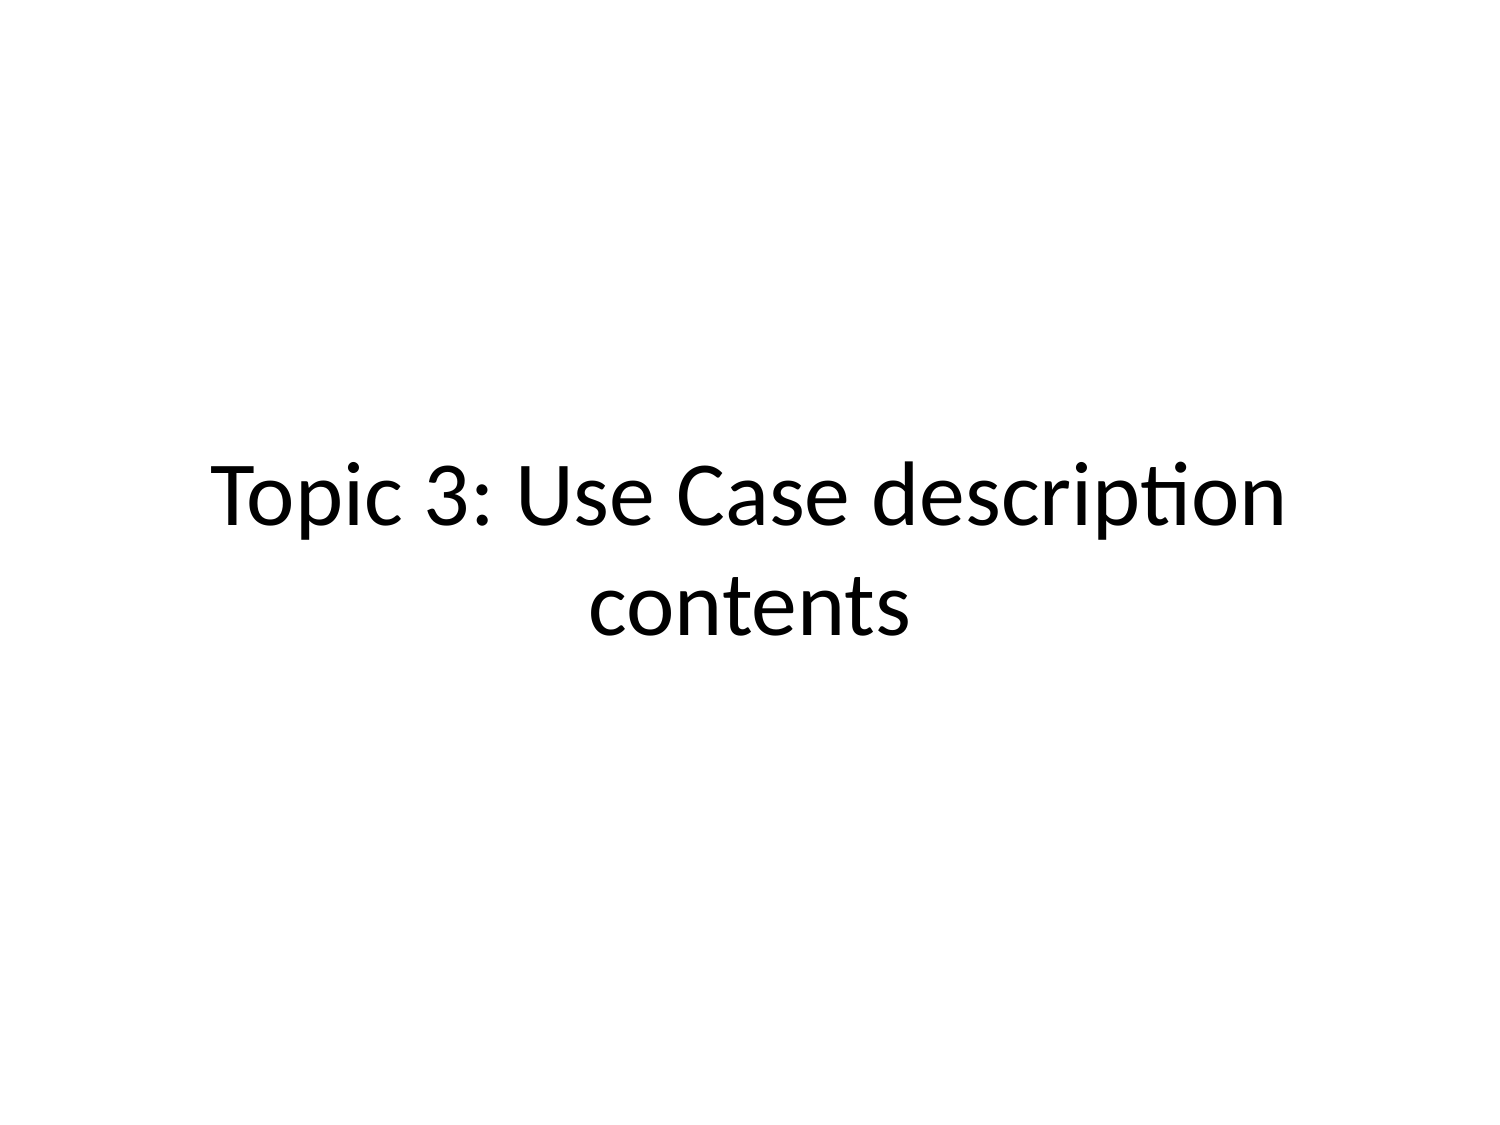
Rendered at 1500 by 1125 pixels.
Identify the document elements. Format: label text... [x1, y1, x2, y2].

title Topic 3: Use Case description contents [74, 449, 1426, 638]
